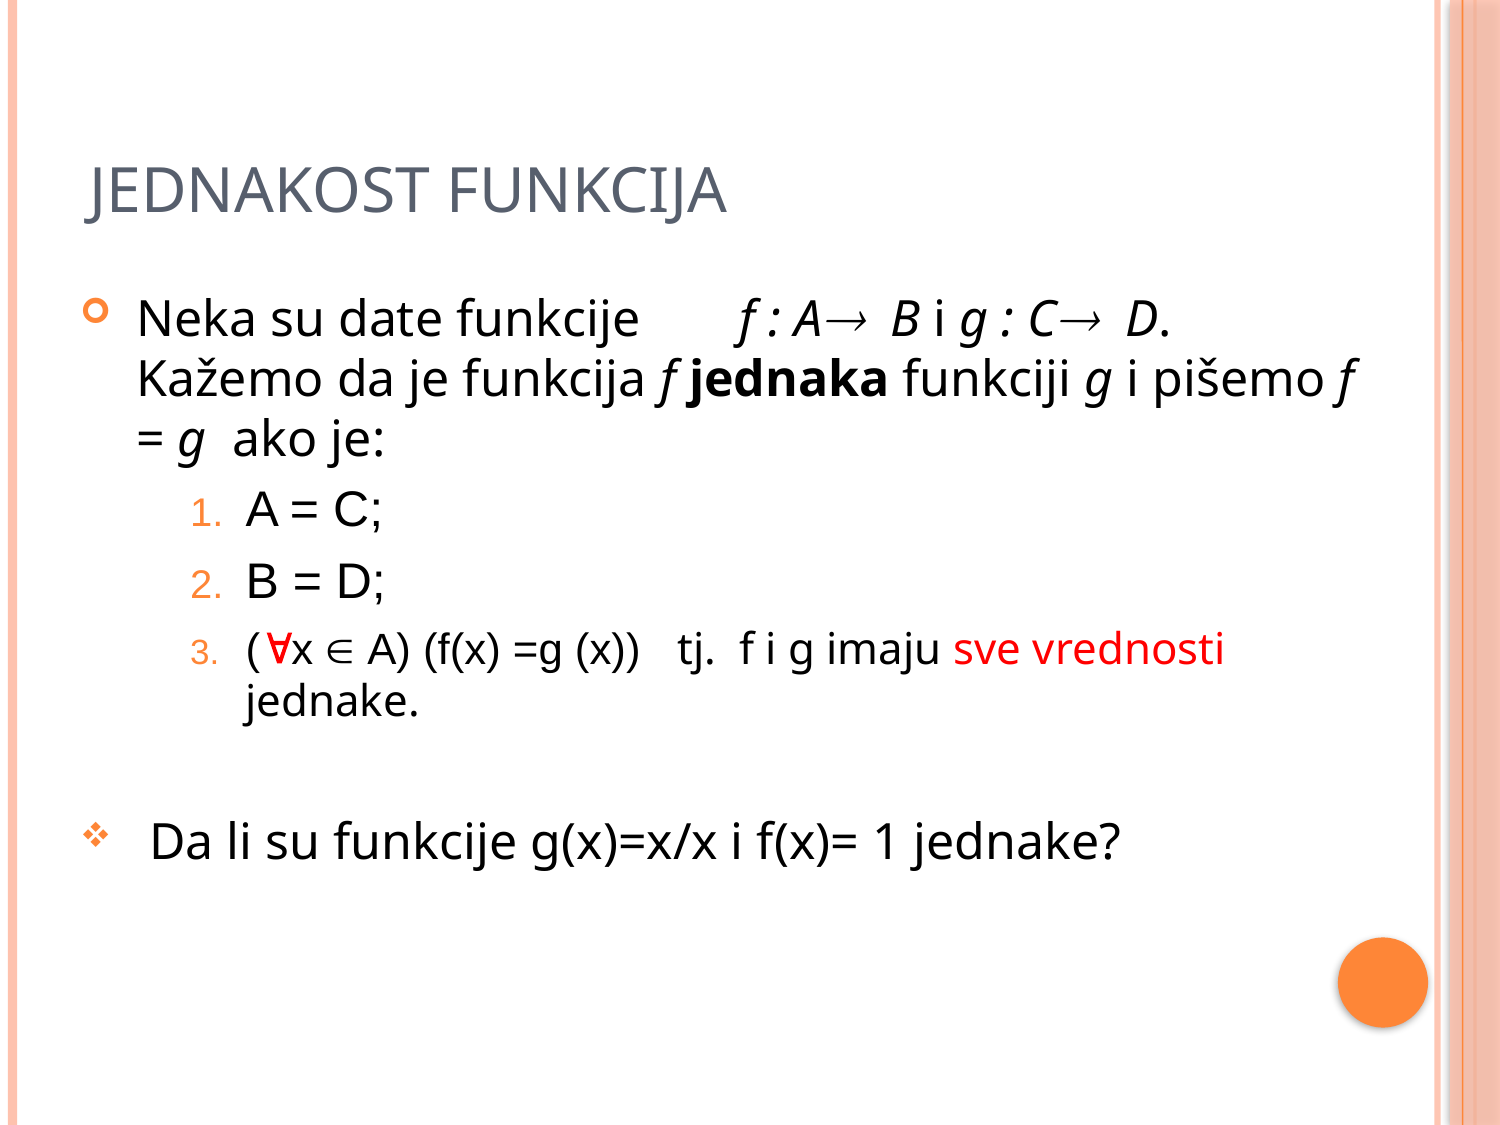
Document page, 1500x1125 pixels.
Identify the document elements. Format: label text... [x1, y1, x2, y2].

title Jednakost funkcija [75, 45, 1300, 233]
list Neka su date funkcije f : A B i g : C D. Kažemo da je funkcija f jednaka funkciji g i pišemo f = g ako je: A = C; B = D; (x  A) (f(x) =g (x)) tj. f i g imaju sve vrednosti jednake. Da li su funkcije g(x)=x/x i f(x)= 1 jednake? [62, 279, 1377, 973]
